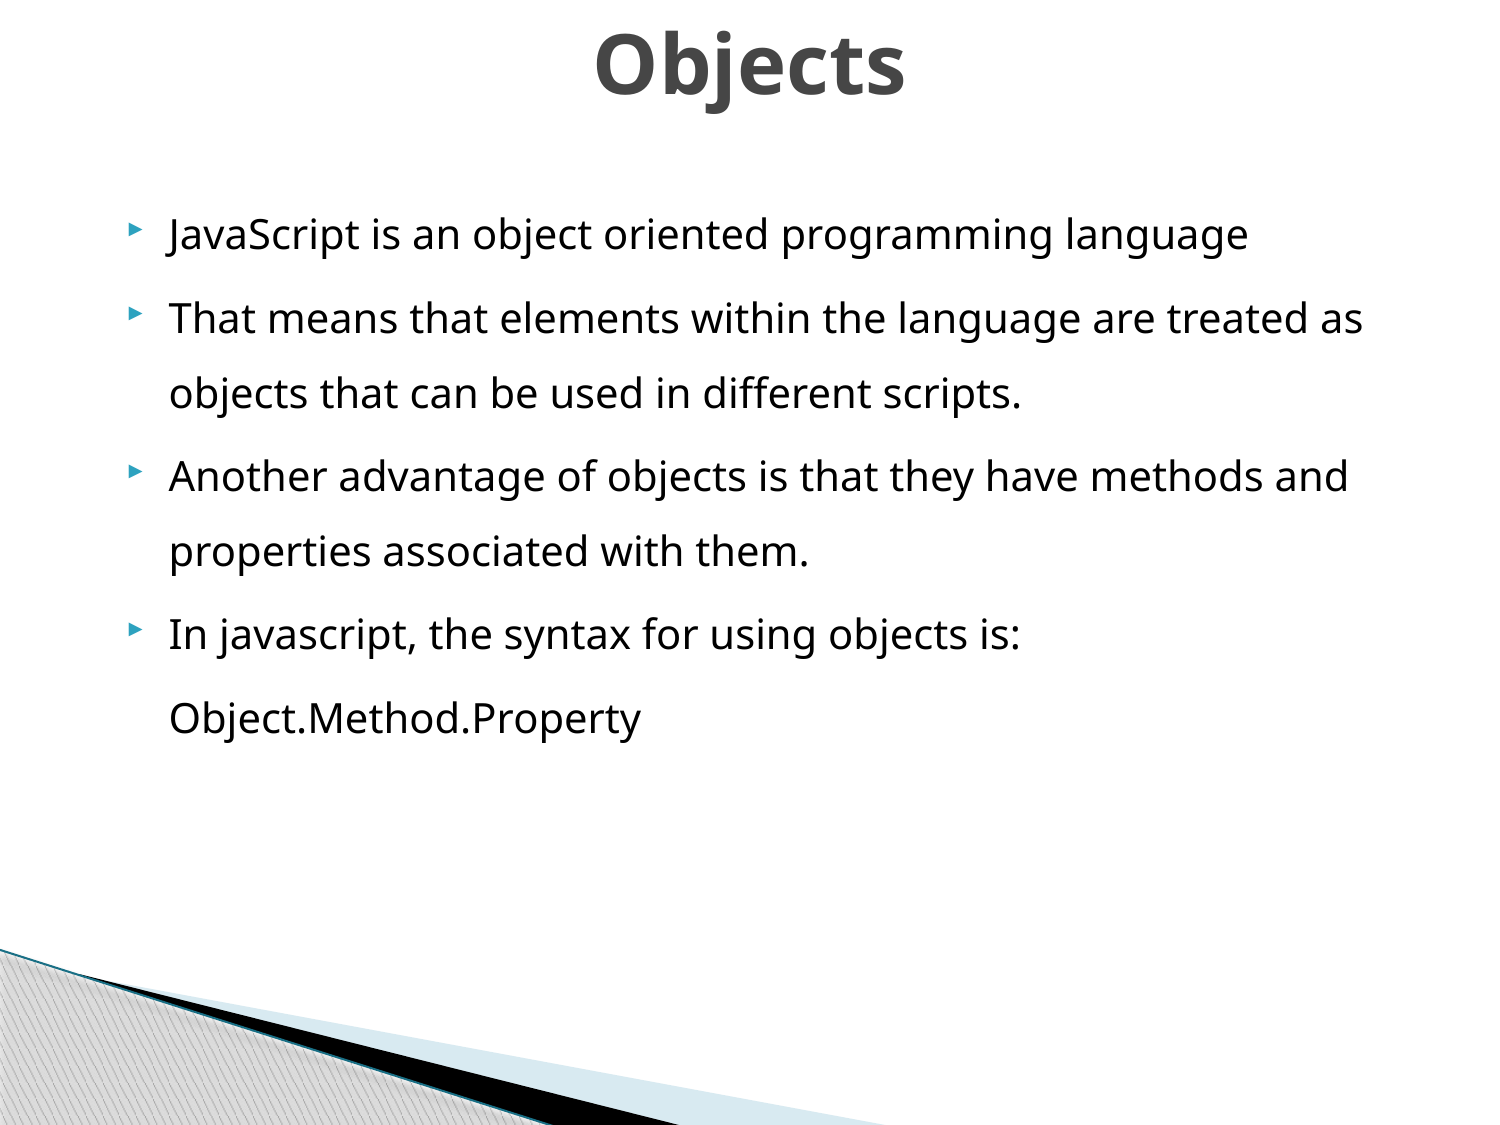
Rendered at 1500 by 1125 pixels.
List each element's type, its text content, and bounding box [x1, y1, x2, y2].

list JavaScript is an object oriented programming language That means that elements within the language are treated as objects that can be used in different scripts. Another advantage of objects is that they have methods and properties associated with them. In javascript, the syntax for using objects is: Object.Method.Property [93, 175, 1425, 938]
title Objects [75, 23, 1425, 200]
